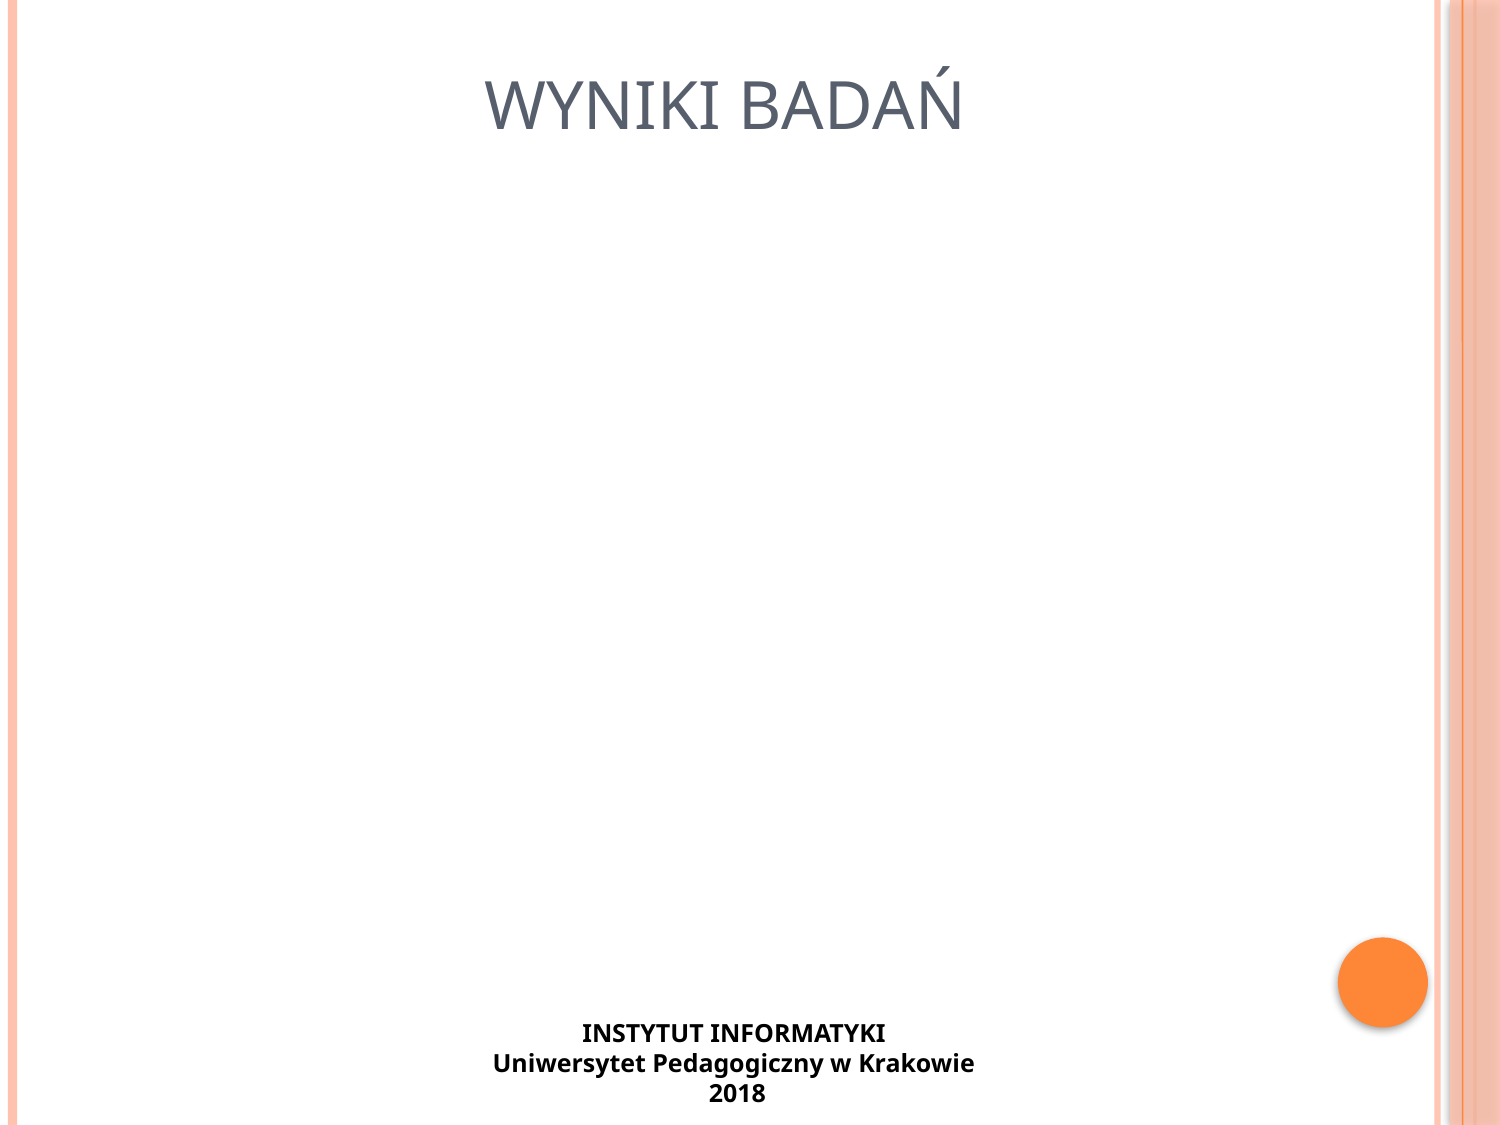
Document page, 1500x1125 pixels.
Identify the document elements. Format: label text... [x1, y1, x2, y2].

footer INSTYTUT INFORMATYKI Uniwersytet Pedagogiczny w Krakowie 2018 [437, 1012, 1038, 1113]
title Wyniki Badań [37, 45, 1413, 150]
